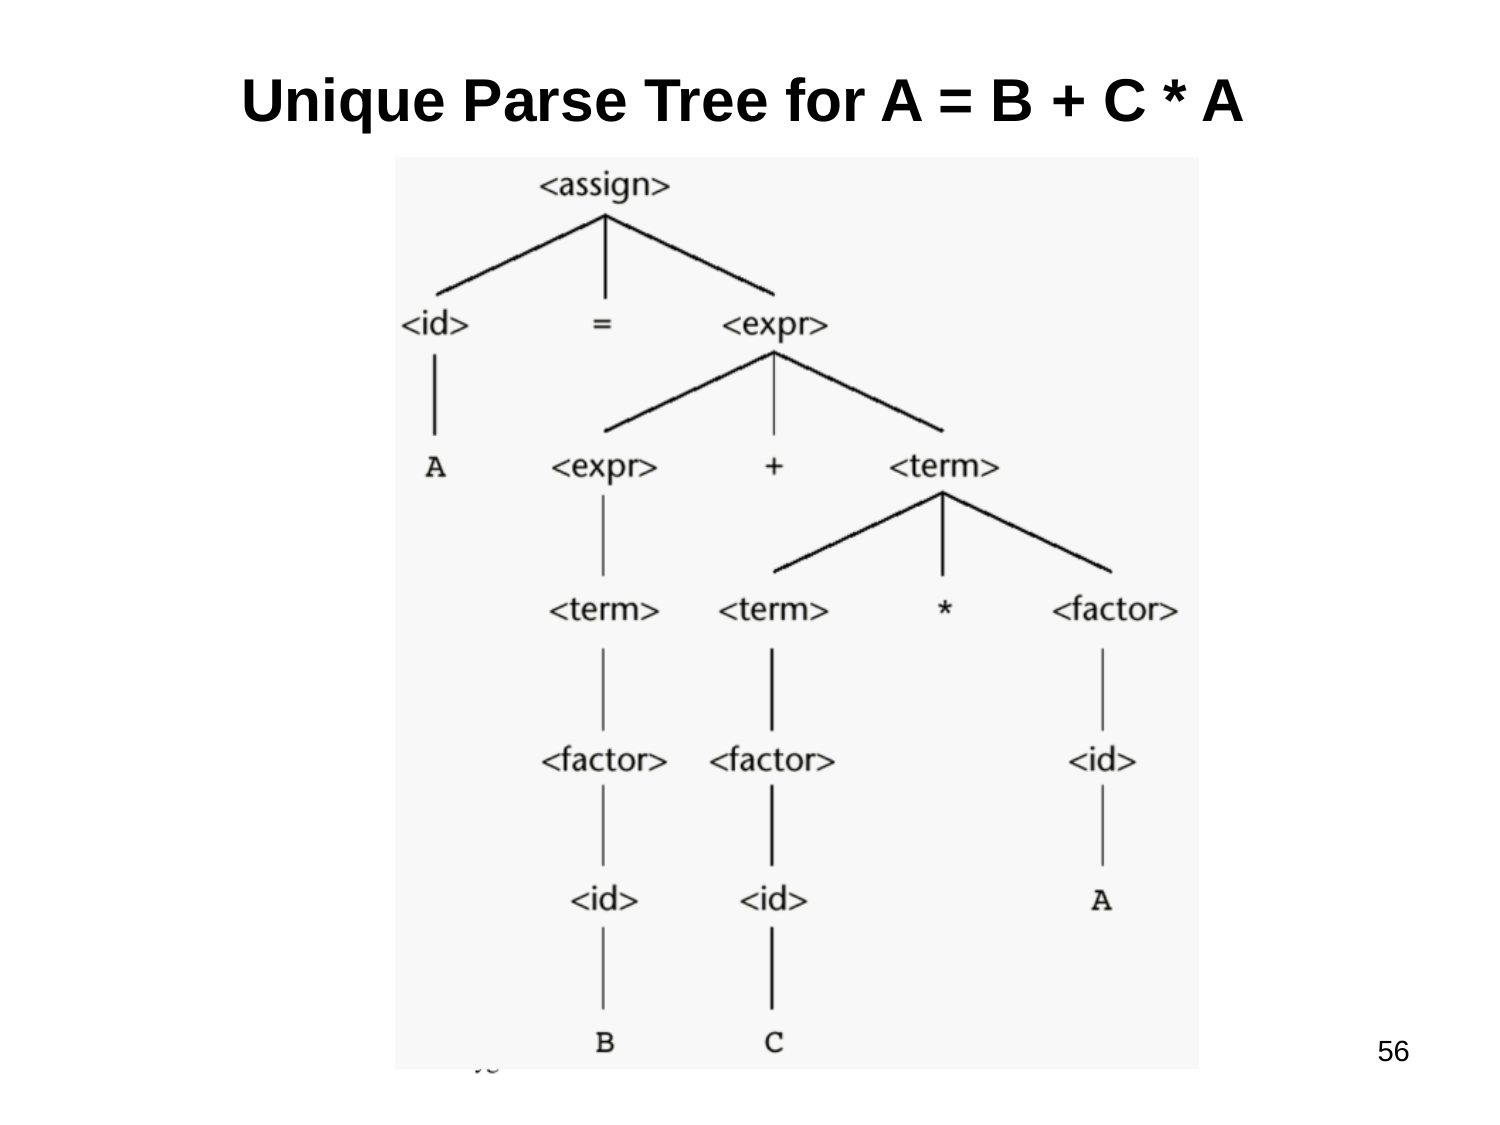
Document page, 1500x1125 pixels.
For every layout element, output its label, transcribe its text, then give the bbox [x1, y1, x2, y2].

picture [395, 157, 1199, 1076]
slide_number 56 [1074, 1024, 1425, 1103]
title Unique Parse Tree for A = B + C * A [24, 45, 1463, 150]
